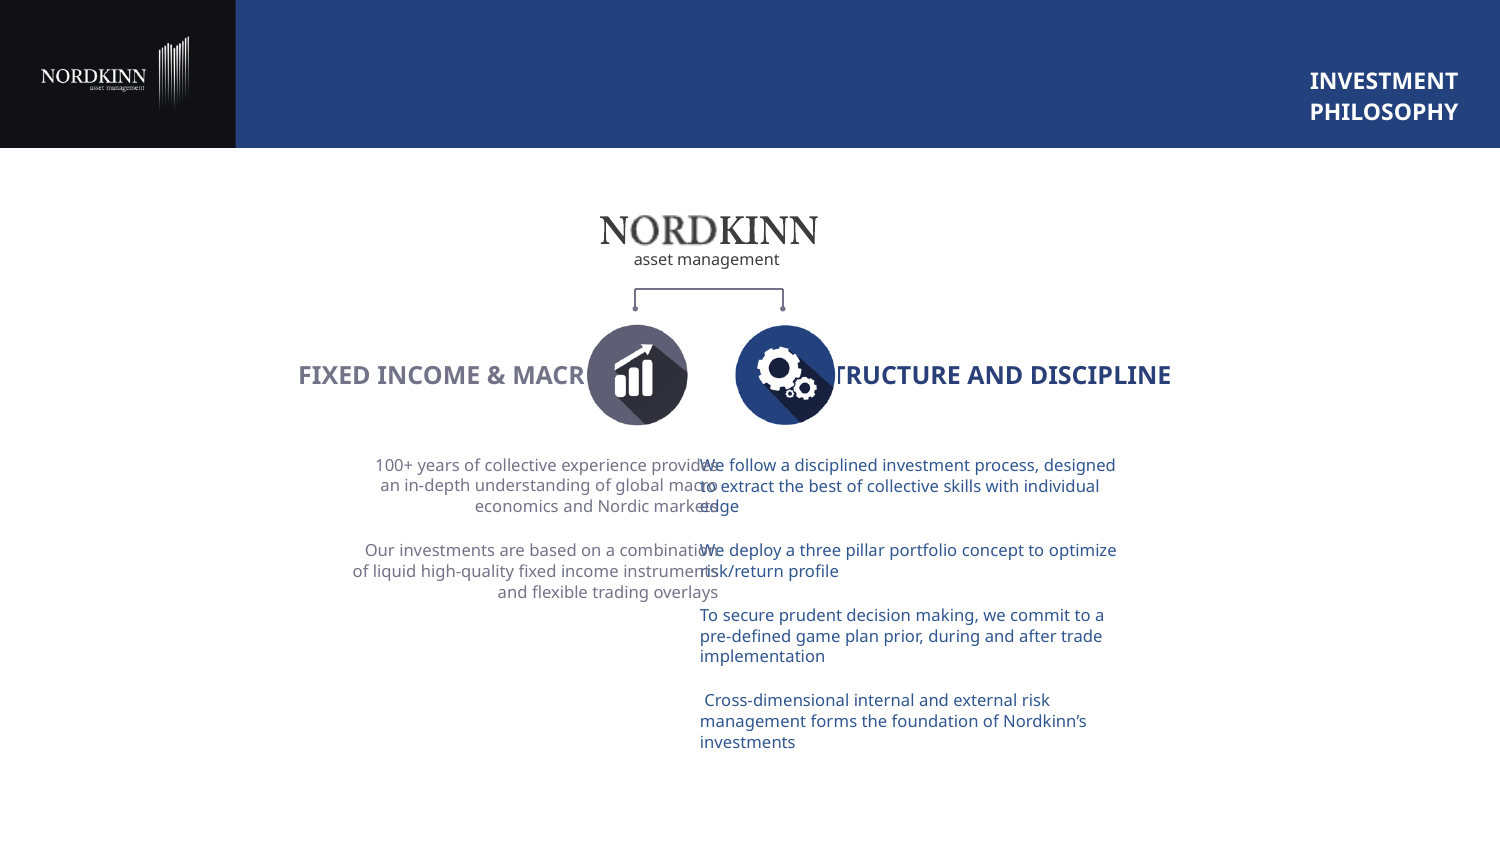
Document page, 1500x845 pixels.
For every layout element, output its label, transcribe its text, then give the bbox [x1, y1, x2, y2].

picture [629, 214, 720, 247]
picture [0, 0, 1500, 148]
text_box [757, 214, 788, 247]
text_box 100+ years of collective experience provides an in-depth understanding of global macro economics and Nordic markets Our investments are based on a combination of liquid high-quality ﬁxed income instruments and flexible trading overlays [348, 445, 719, 609]
text_box FIXED INCOME & MACRO [283, 352, 579, 397]
picture [584, 321, 838, 431]
text_box [720, 214, 746, 247]
text_box We follow a disciplined investment process, designed to extract the best of collective skills with individual edge We deploy a three pillar portfolio concept to optimize risk/return proﬁle To secure prudent decision making, we commit to a pre-deﬁned game plan prior, during and after trade implementation Cross-dimensional internal and external risk management forms the foundation of Nordkinn’s investments [700, 445, 1117, 759]
text_box [630, 304, 640, 314]
text_box [597, 214, 628, 247]
text_box STRUCTURE AND DISCIPLINE [841, 352, 1187, 397]
text_box [743, 214, 759, 247]
text_box [778, 304, 788, 314]
text_box [787, 214, 820, 247]
text_box asset management [633, 247, 780, 277]
